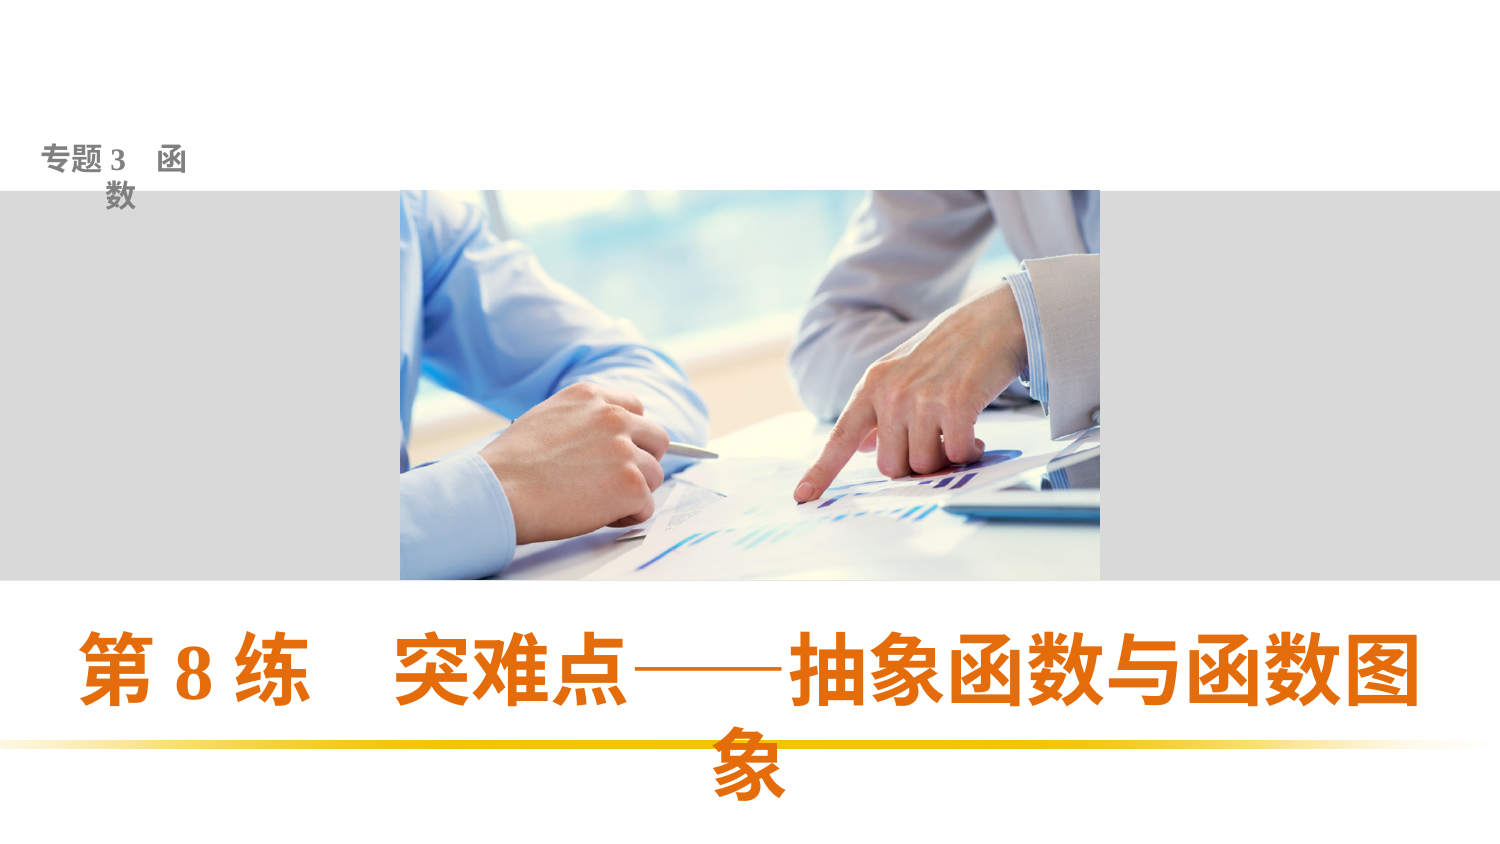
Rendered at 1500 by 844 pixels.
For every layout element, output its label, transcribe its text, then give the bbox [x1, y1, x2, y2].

text_box 第8练 突难点——抽象函数与函数图象 [28, 757, 1471, 819]
picture [399, 190, 1101, 580]
picture [0, 740, 1500, 749]
text_box 专题3 函 数 [12, 131, 231, 221]
text_box 第8练 突难点——抽象函数与函数图象 [28, 613, 1471, 739]
text_box [0, 189, 400, 583]
text_box [1097, 189, 1500, 583]
